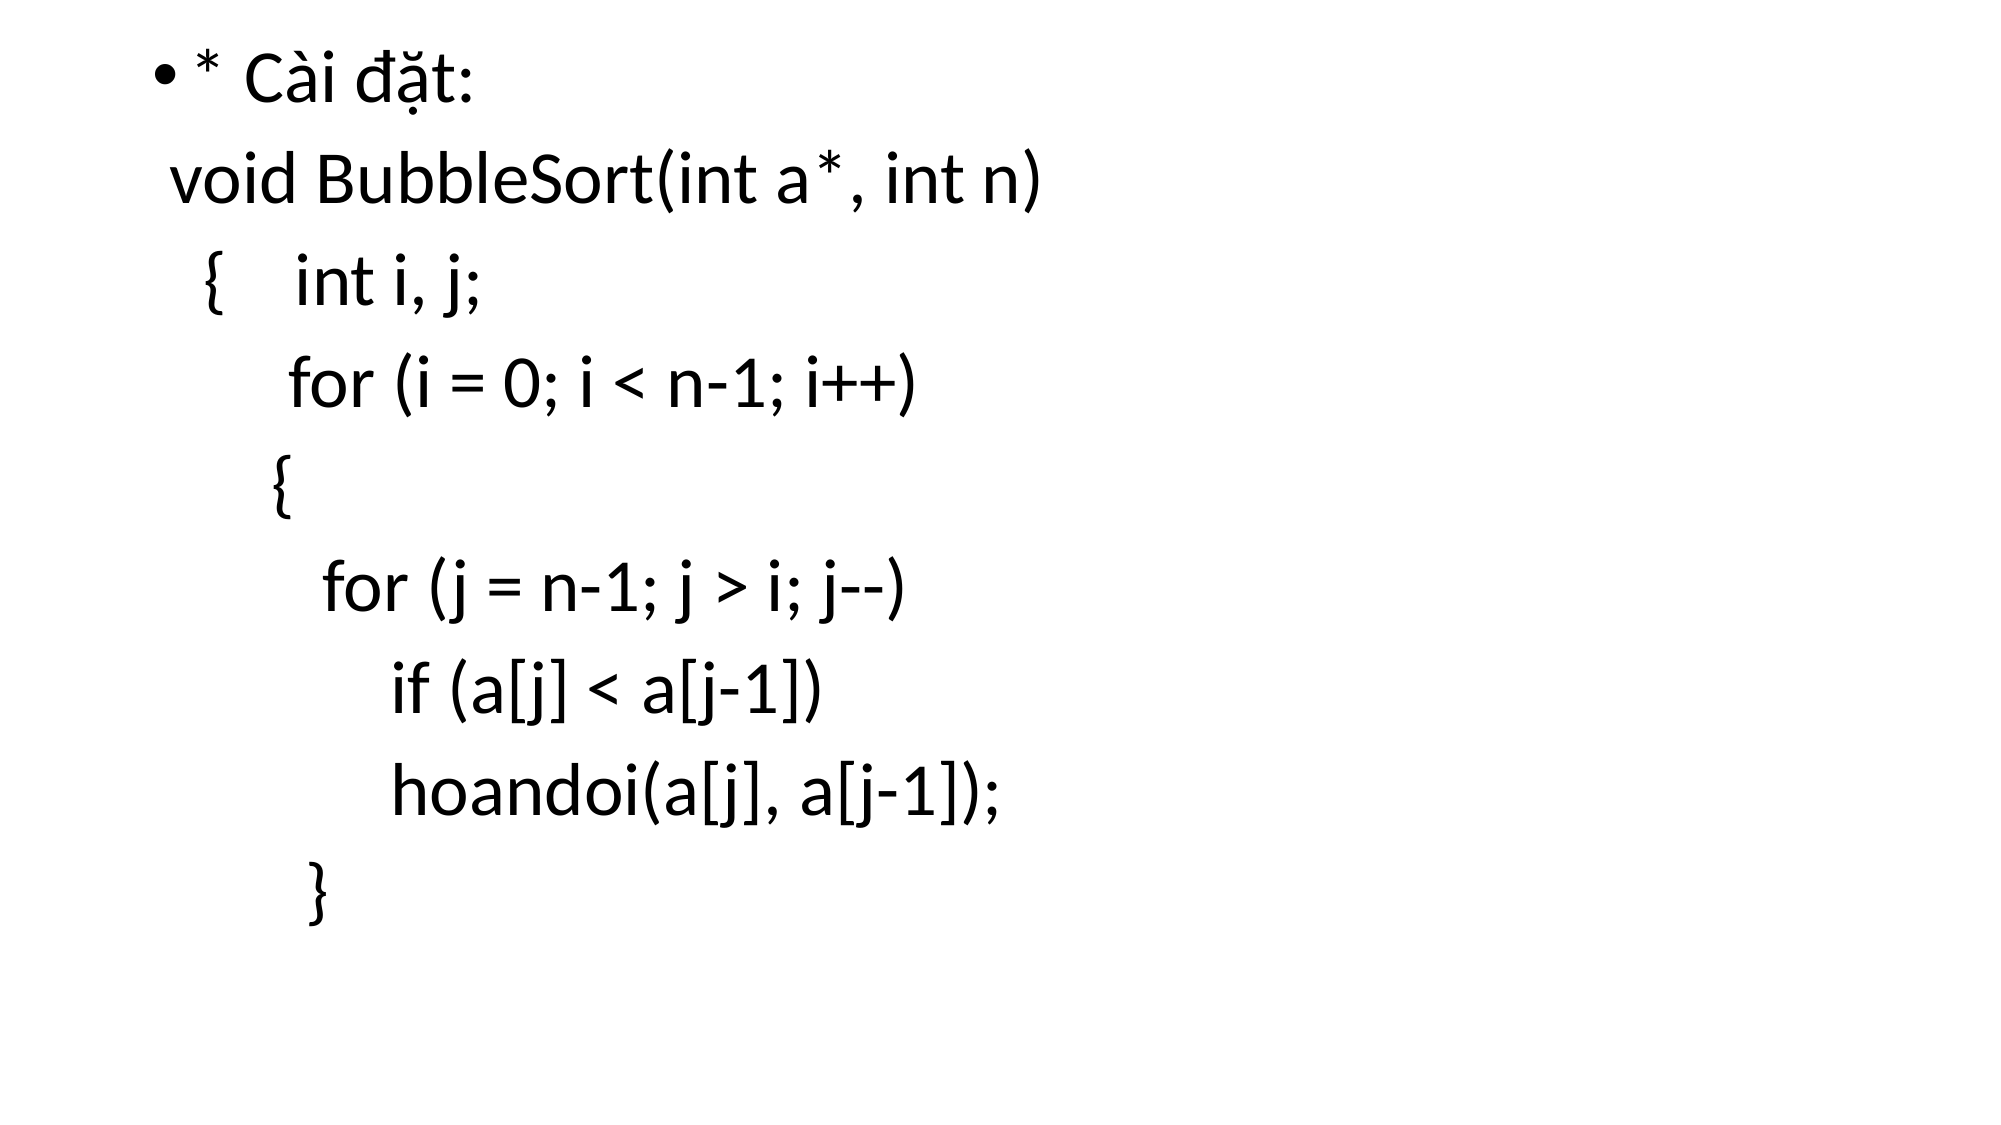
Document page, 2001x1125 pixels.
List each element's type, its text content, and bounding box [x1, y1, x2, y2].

list * Cài đặt: void BubbleSort(int a*, int n) { int i, j; for (i = 0; i < n-1; i++) { for (j = n-1; j > i; j--) if (a[j] < a[j-1]) hoandoi(a[j], a[j-1]); } [137, 29, 1863, 1014]
